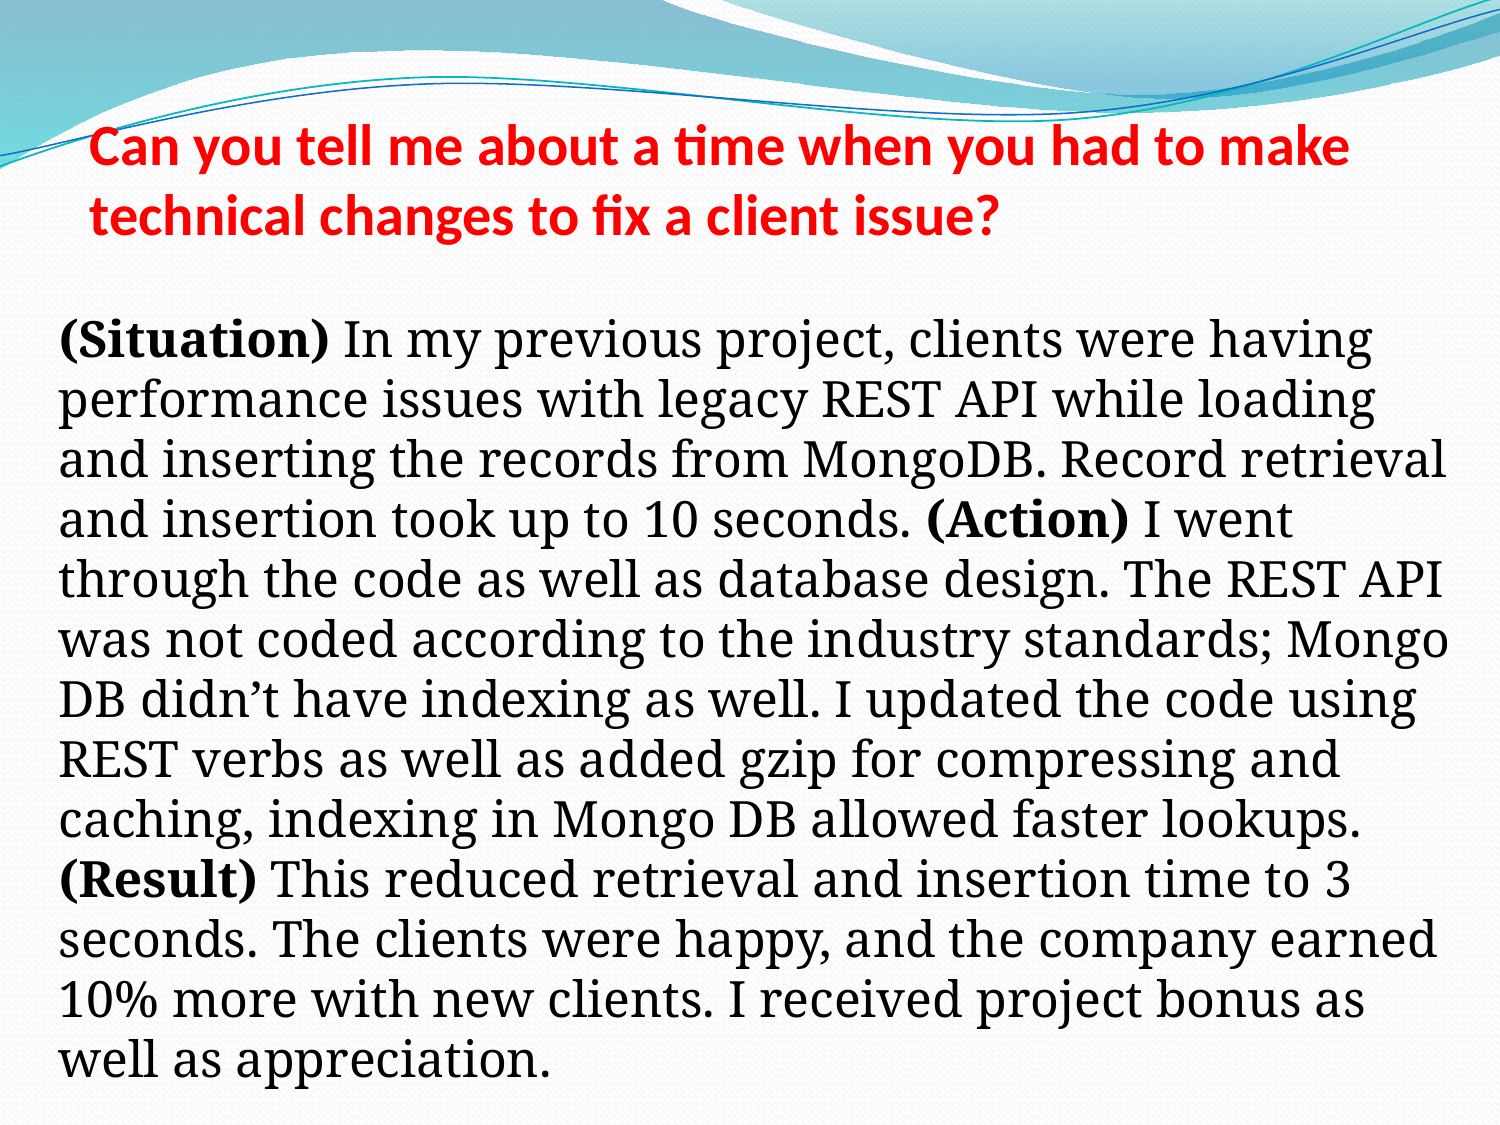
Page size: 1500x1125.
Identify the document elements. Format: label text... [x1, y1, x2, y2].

text_box (Situation) In my previous project, clients were having performance issues with legacy REST API while loading and inserting the records from MongoDB. Record retrieval and insertion took up to 10 seconds. (Action) I went through the code as well as database design. The REST API was not coded according to the industry standards; Mongo DB didn’t have indexing as well. I updated the code using REST verbs as well as added gzip for compressing and caching, indexing in Mongo DB allowed faster lookups. (Result) This reduced retrieval and insertion time to 3 seconds. The clients were happy, and the company earned 10% more with new clients. I received project bonus as well as appreciation. [43, 299, 1469, 1095]
text_box Can you tell me about a time when you had to make technical changes to fix a client issue? [74, 99, 1438, 255]
